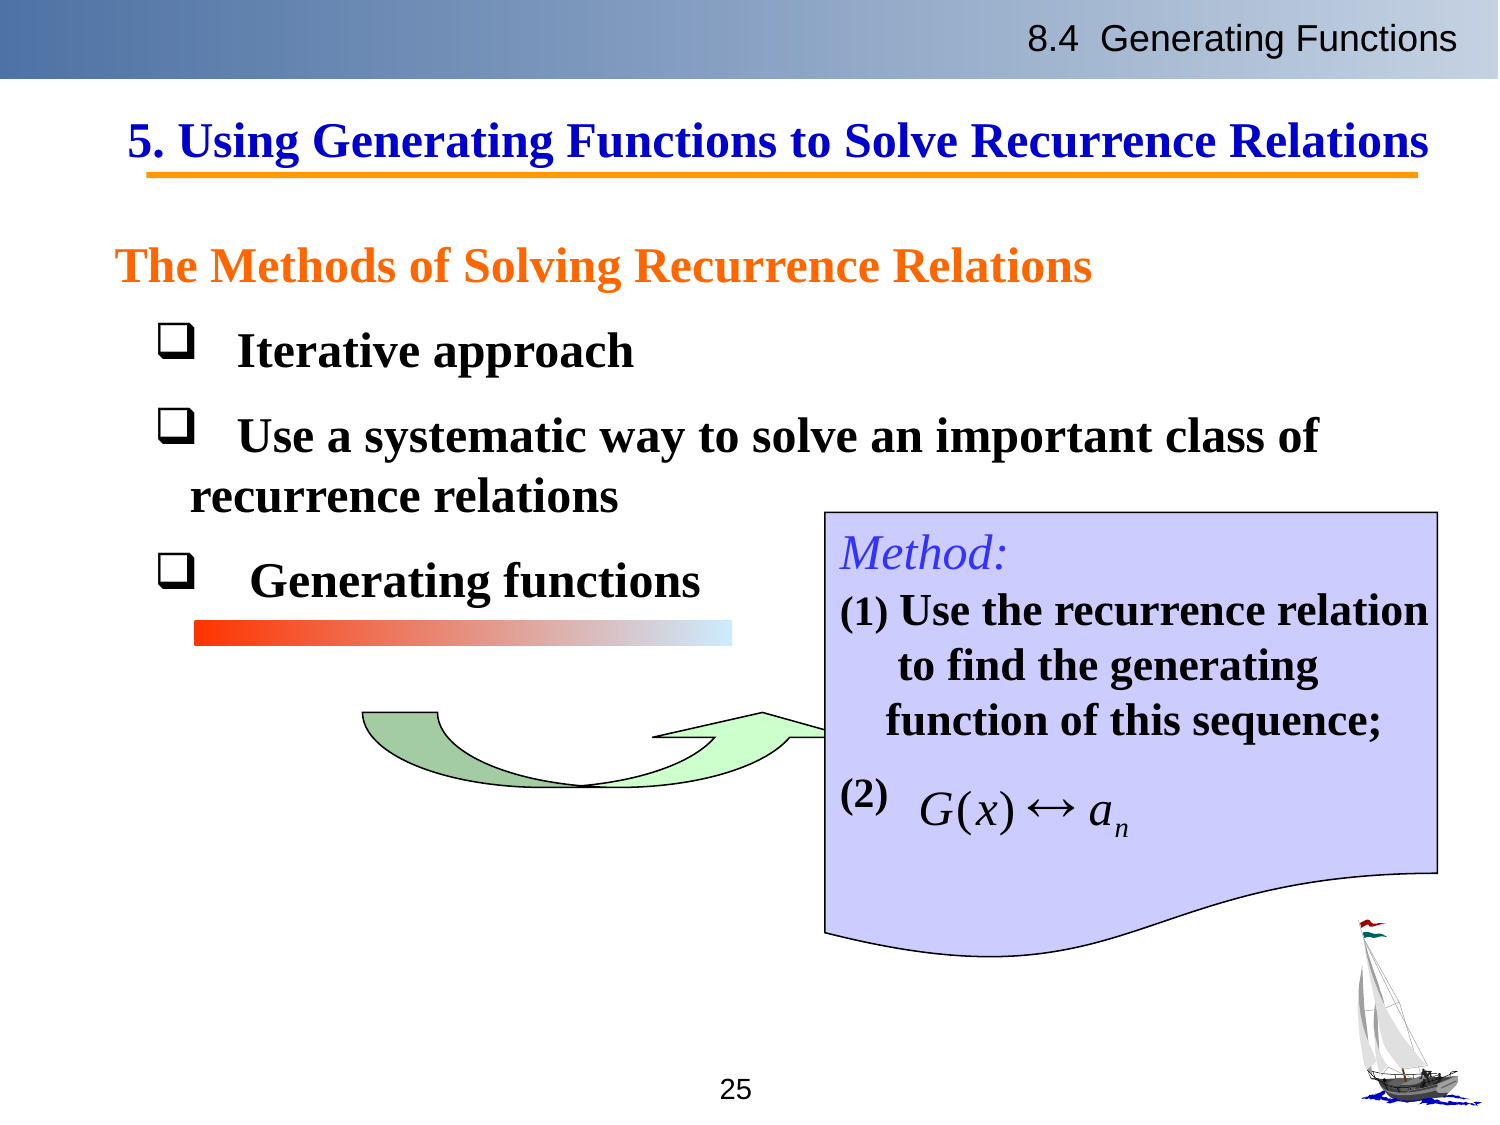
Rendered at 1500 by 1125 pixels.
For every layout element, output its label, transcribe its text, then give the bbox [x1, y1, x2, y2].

text_box Method: (1) Use the recurrence relation to find the generating function of this sequence; (2) [824, 512, 1438, 957]
slide_number 25 [666, 1049, 768, 1125]
picture [0, 0, 1500, 79]
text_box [912, 775, 1138, 851]
text_box 8.4 Generating Functions [1012, 6, 1500, 66]
text_box 5. Using Generating Functions to Solve Recurrence Relations [112, 99, 1500, 175]
text_box [362, 712, 824, 788]
text_box [194, 620, 733, 646]
text_box The Methods of Solving Recurrence Relations Iterative approach Use a systematic way to solve an important class of recurrence relations Generating functions [99, 224, 1438, 615]
